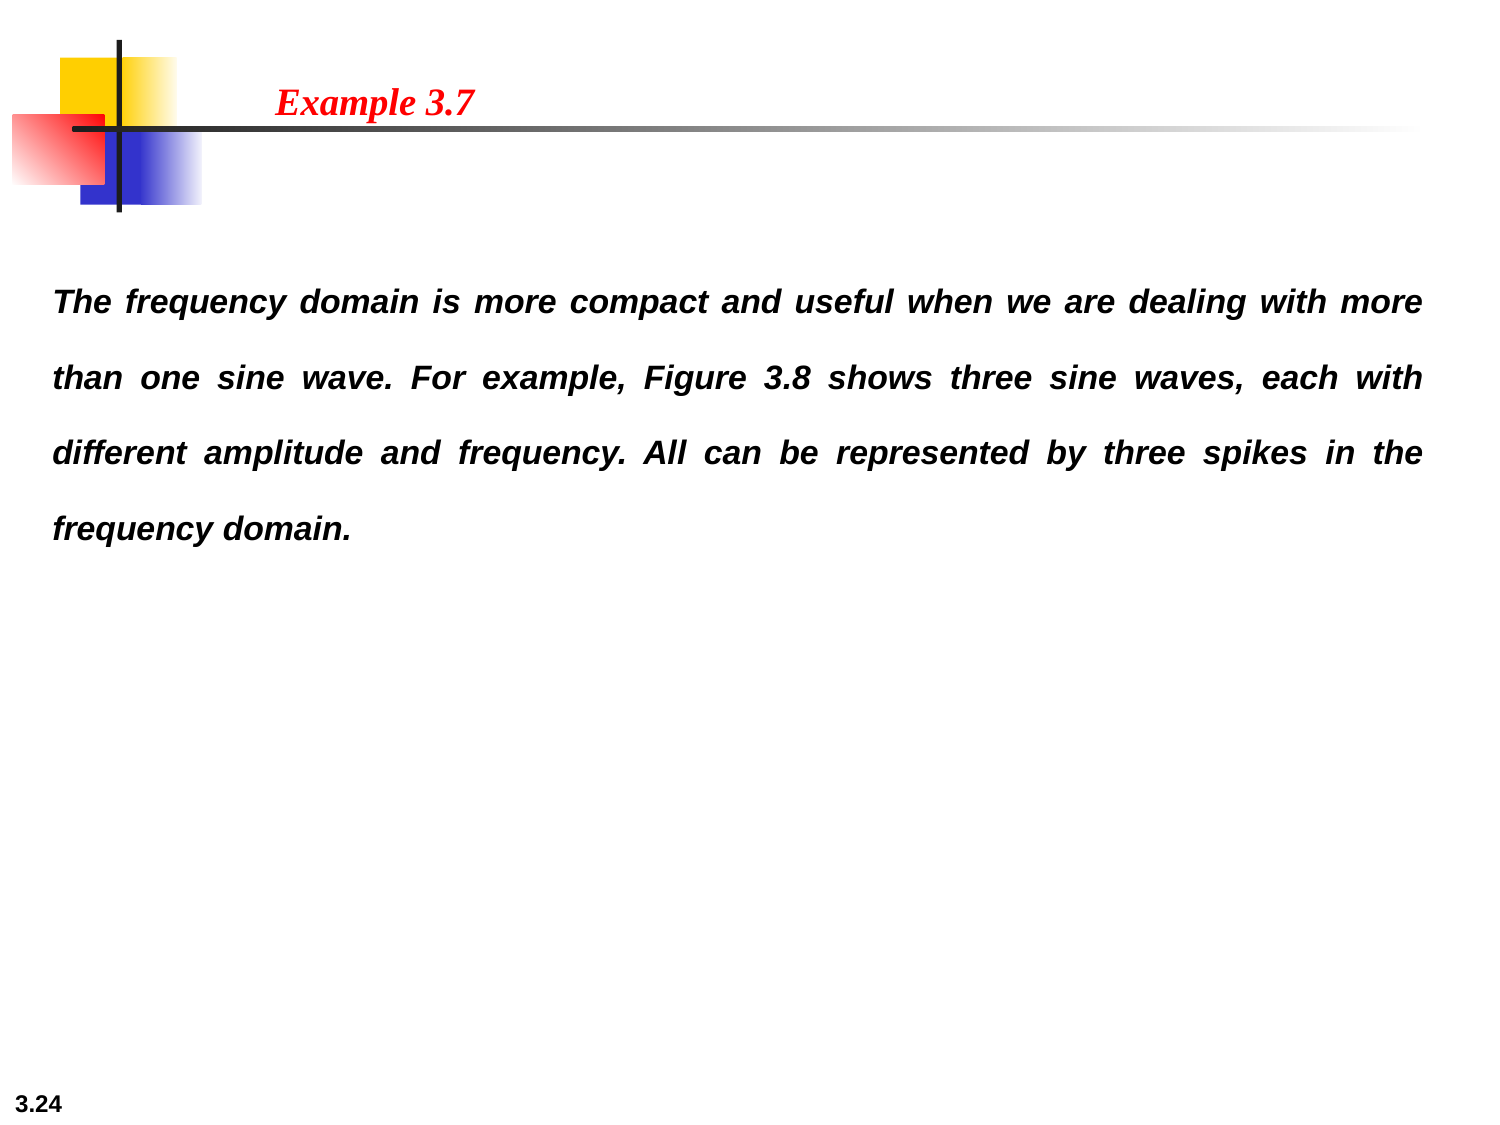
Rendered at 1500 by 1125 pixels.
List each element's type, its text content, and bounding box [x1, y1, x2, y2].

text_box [80, 126, 202, 205]
text_box [202, 126, 1423, 132]
text_box [122, 57, 177, 126]
text_box [60, 57, 116, 126]
text_box Example 3.7 [260, 29, 490, 131]
text_box [12, 114, 105, 185]
text_box [116, 39, 122, 126]
text_box [24, 237, 1475, 863]
text_box The frequency domain is more compact and useful when we are dealing with more than one sine wave. For example, Figure 3.8 shows three sine waves, each with different amplitude and frequency. All can be represented by three spikes in the frequency domain. [37, 237, 1438, 555]
text_box [72, 126, 80, 132]
slide_number 3.24 [0, 1050, 313, 1125]
text_box [116, 205, 122, 213]
